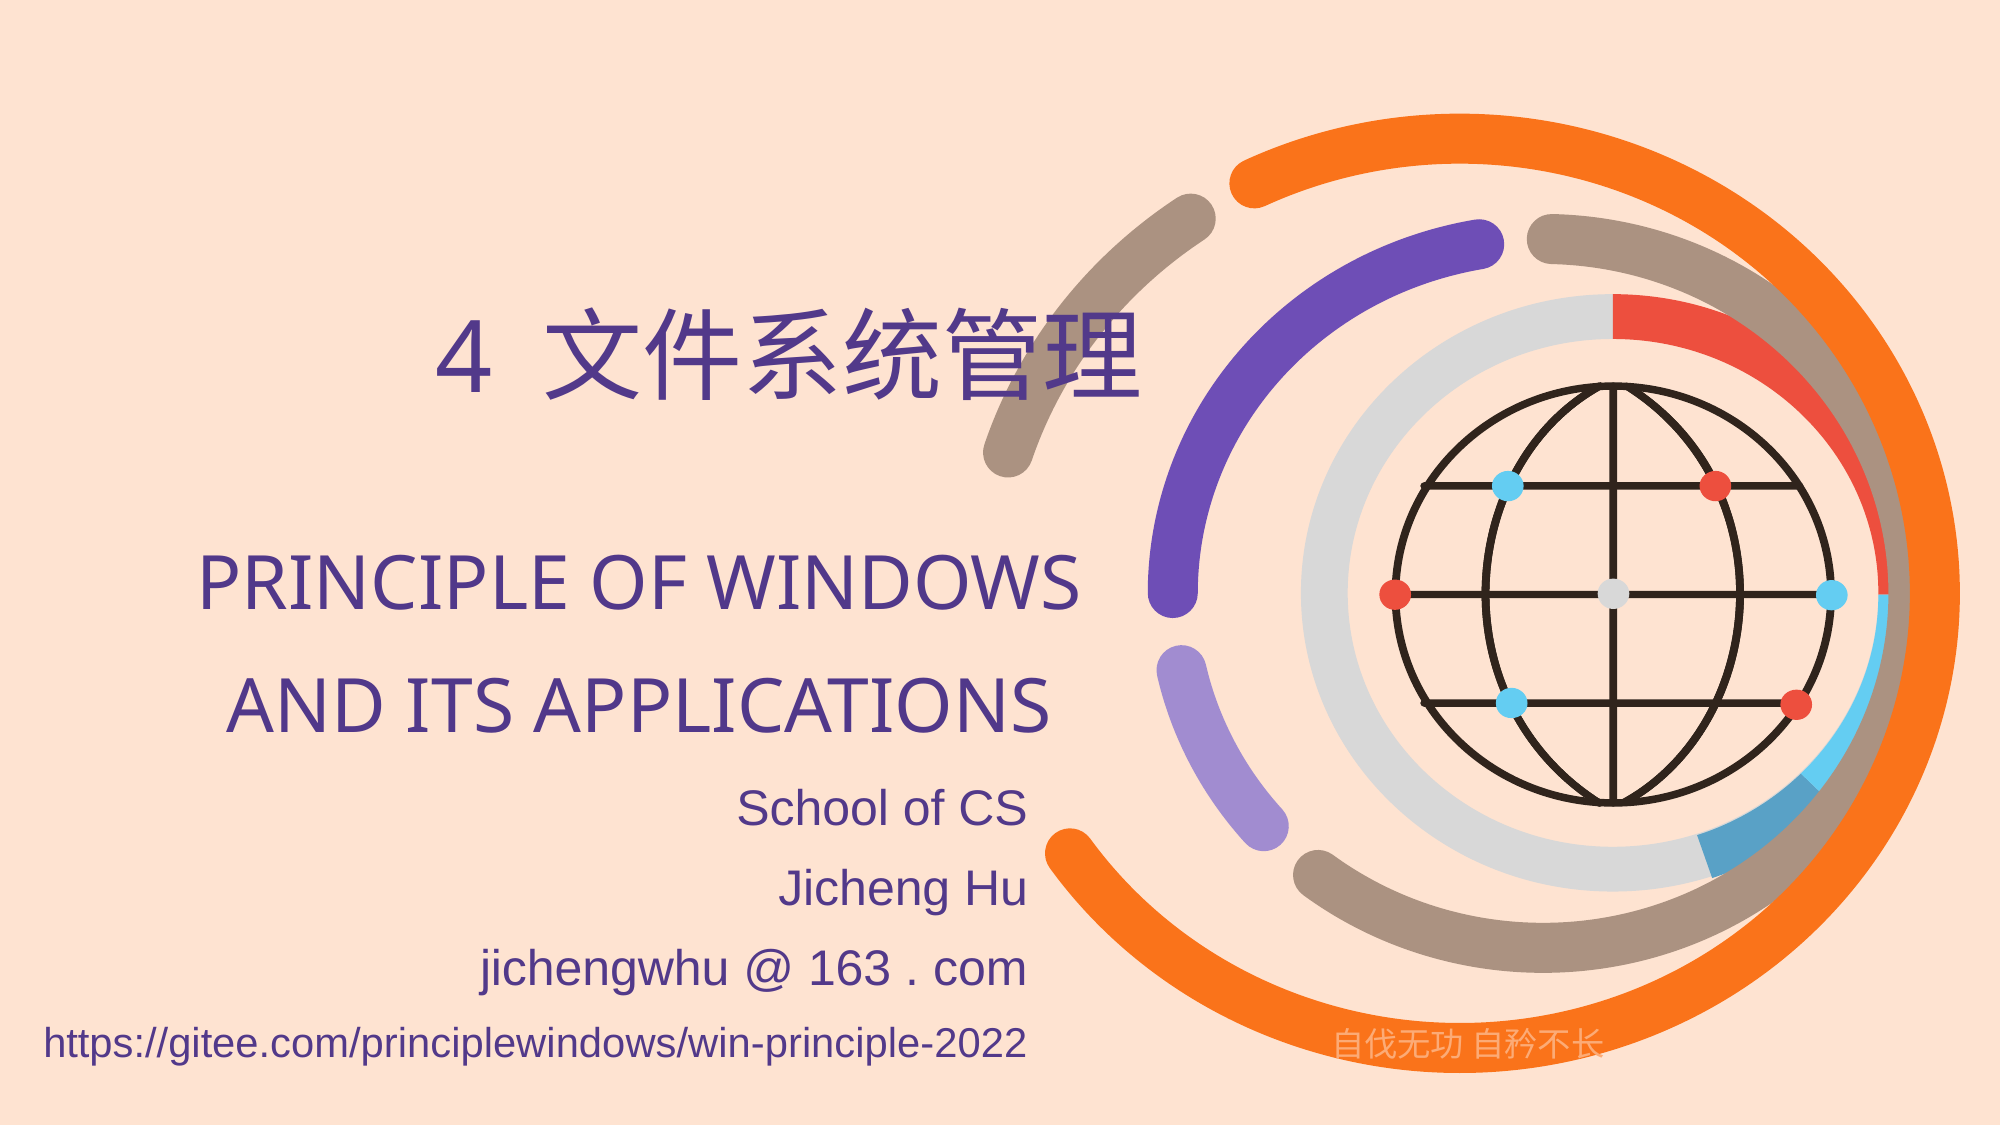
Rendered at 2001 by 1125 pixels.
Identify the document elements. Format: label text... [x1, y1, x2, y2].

text_box 4 文件系统管理 [122, 261, 1456, 420]
